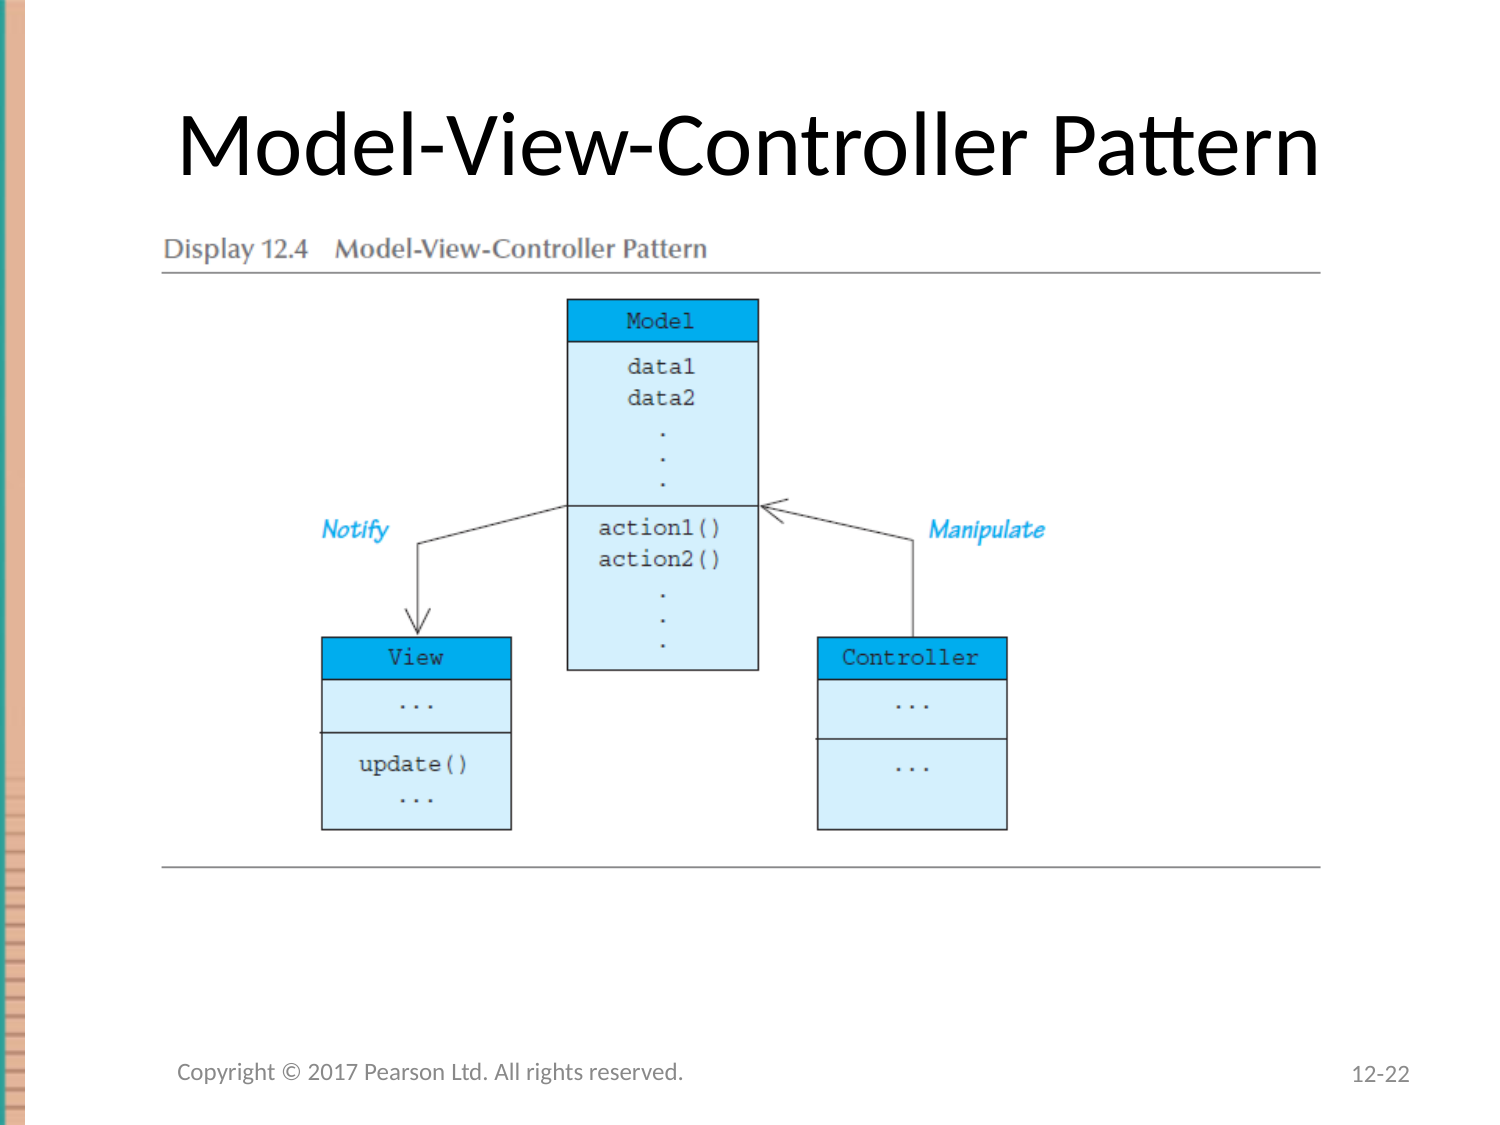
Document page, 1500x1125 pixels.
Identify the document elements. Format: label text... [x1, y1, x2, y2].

title Model-View-Controller Pattern [75, 45, 1425, 233]
picture [0, 0, 25, 1125]
footer Copyright © 2017 Pearson Ltd. All rights reserved. [75, 1040, 788, 1100]
slide_number 12-22 [1074, 1042, 1425, 1103]
picture [140, 227, 1360, 898]
